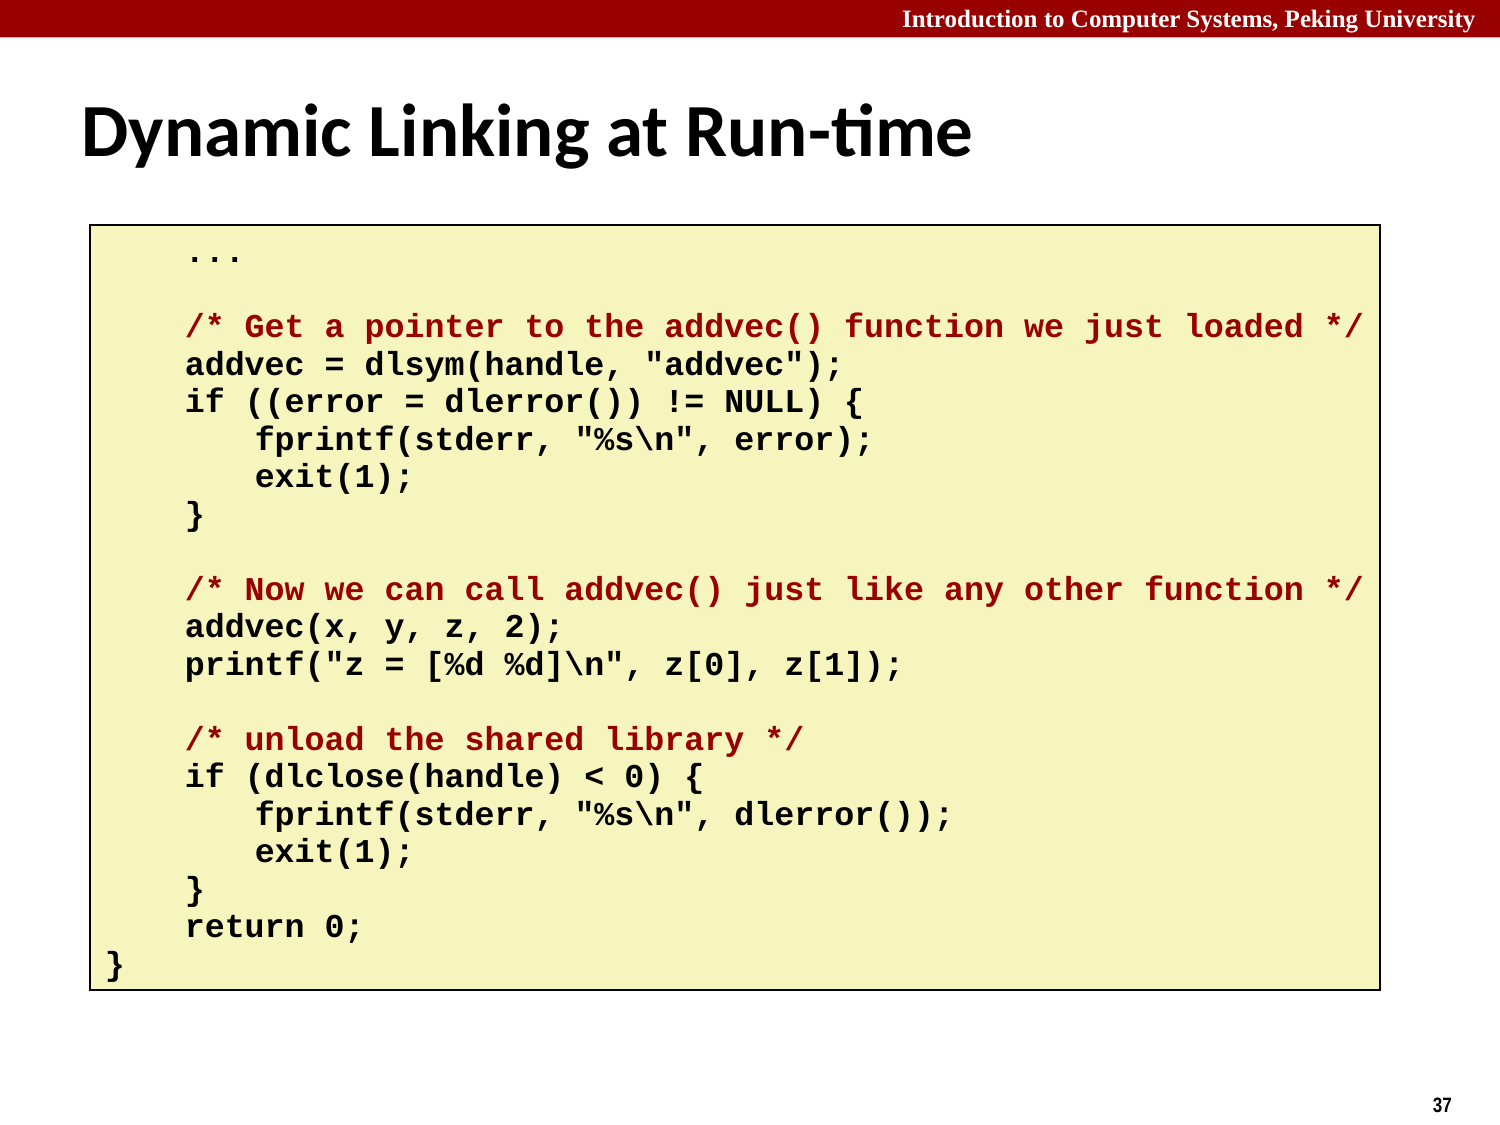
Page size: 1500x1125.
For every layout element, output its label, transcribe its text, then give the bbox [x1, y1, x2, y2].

title Dynamic Linking at Run-time [66, 62, 1497, 192]
text_box ... /* Get a pointer to the addvec() function we just loaded */ addvec = dlsym(handle, "addvec"); if ((error = dlerror()) != NULL) { fprintf(stderr, "%s\n", error); exit(1); } /* Now we can call addvec() just like any other function */ addvec(x, y, z, 2); printf("z = [%d %d]\n", z[0], z[1]); /* unload the shared library */ if (dlclose(handle) < 0) { fprintf(stderr, "%s\n", dlerror()); exit(1); } return 0; } [90, 224, 1380, 991]
